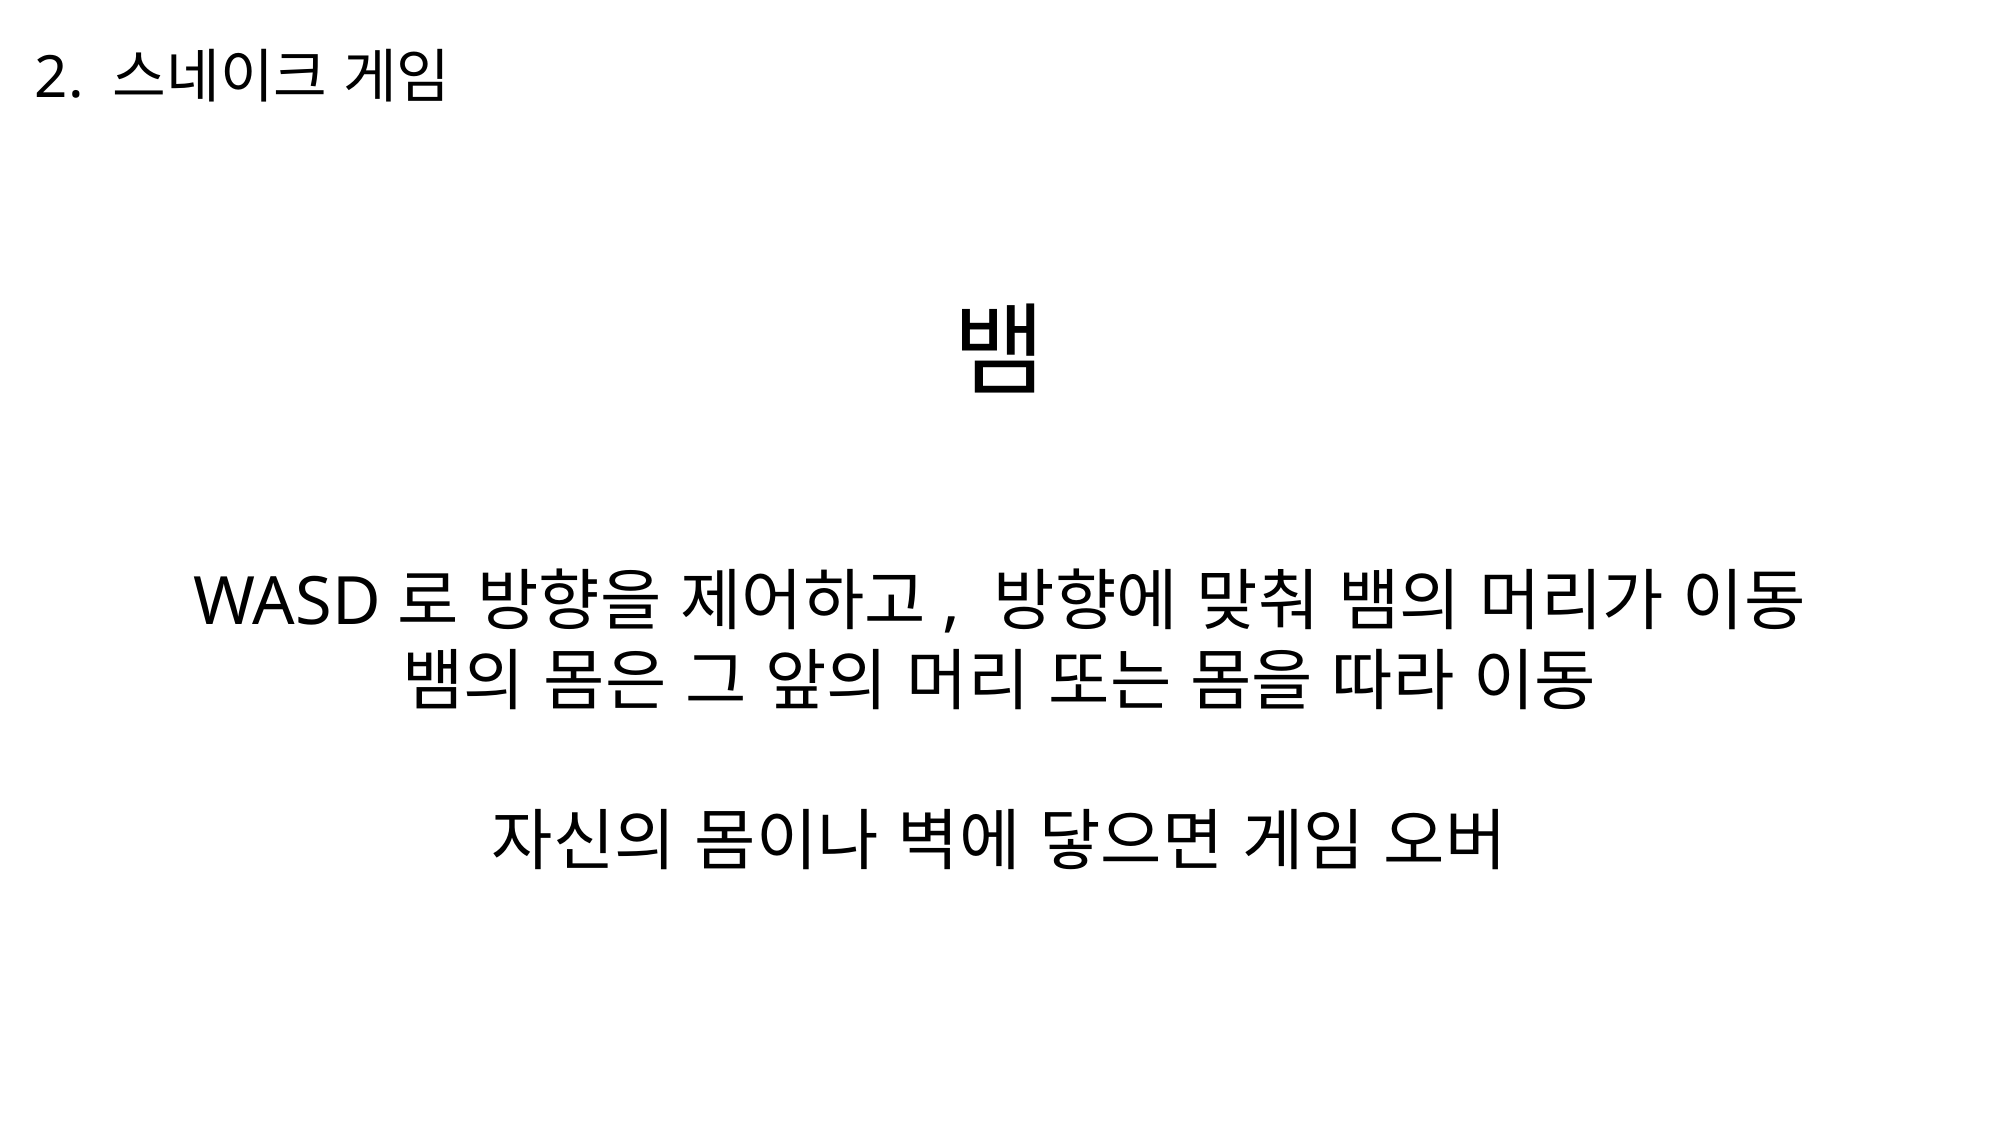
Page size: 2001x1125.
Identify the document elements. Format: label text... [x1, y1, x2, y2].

text_box 뱀 [939, 279, 1061, 414]
text_box WASD로 방향을 제어하고, 방향에 맞춰 뱀의 머리가 이동 뱀의 몸은 그 앞의 머리 또는 몸을 따라 이동 자신의 몸이나 벽에 닿으면 게임 오버 [178, 550, 1822, 886]
text_box 2. 스네이크 게임 [20, 31, 465, 117]
